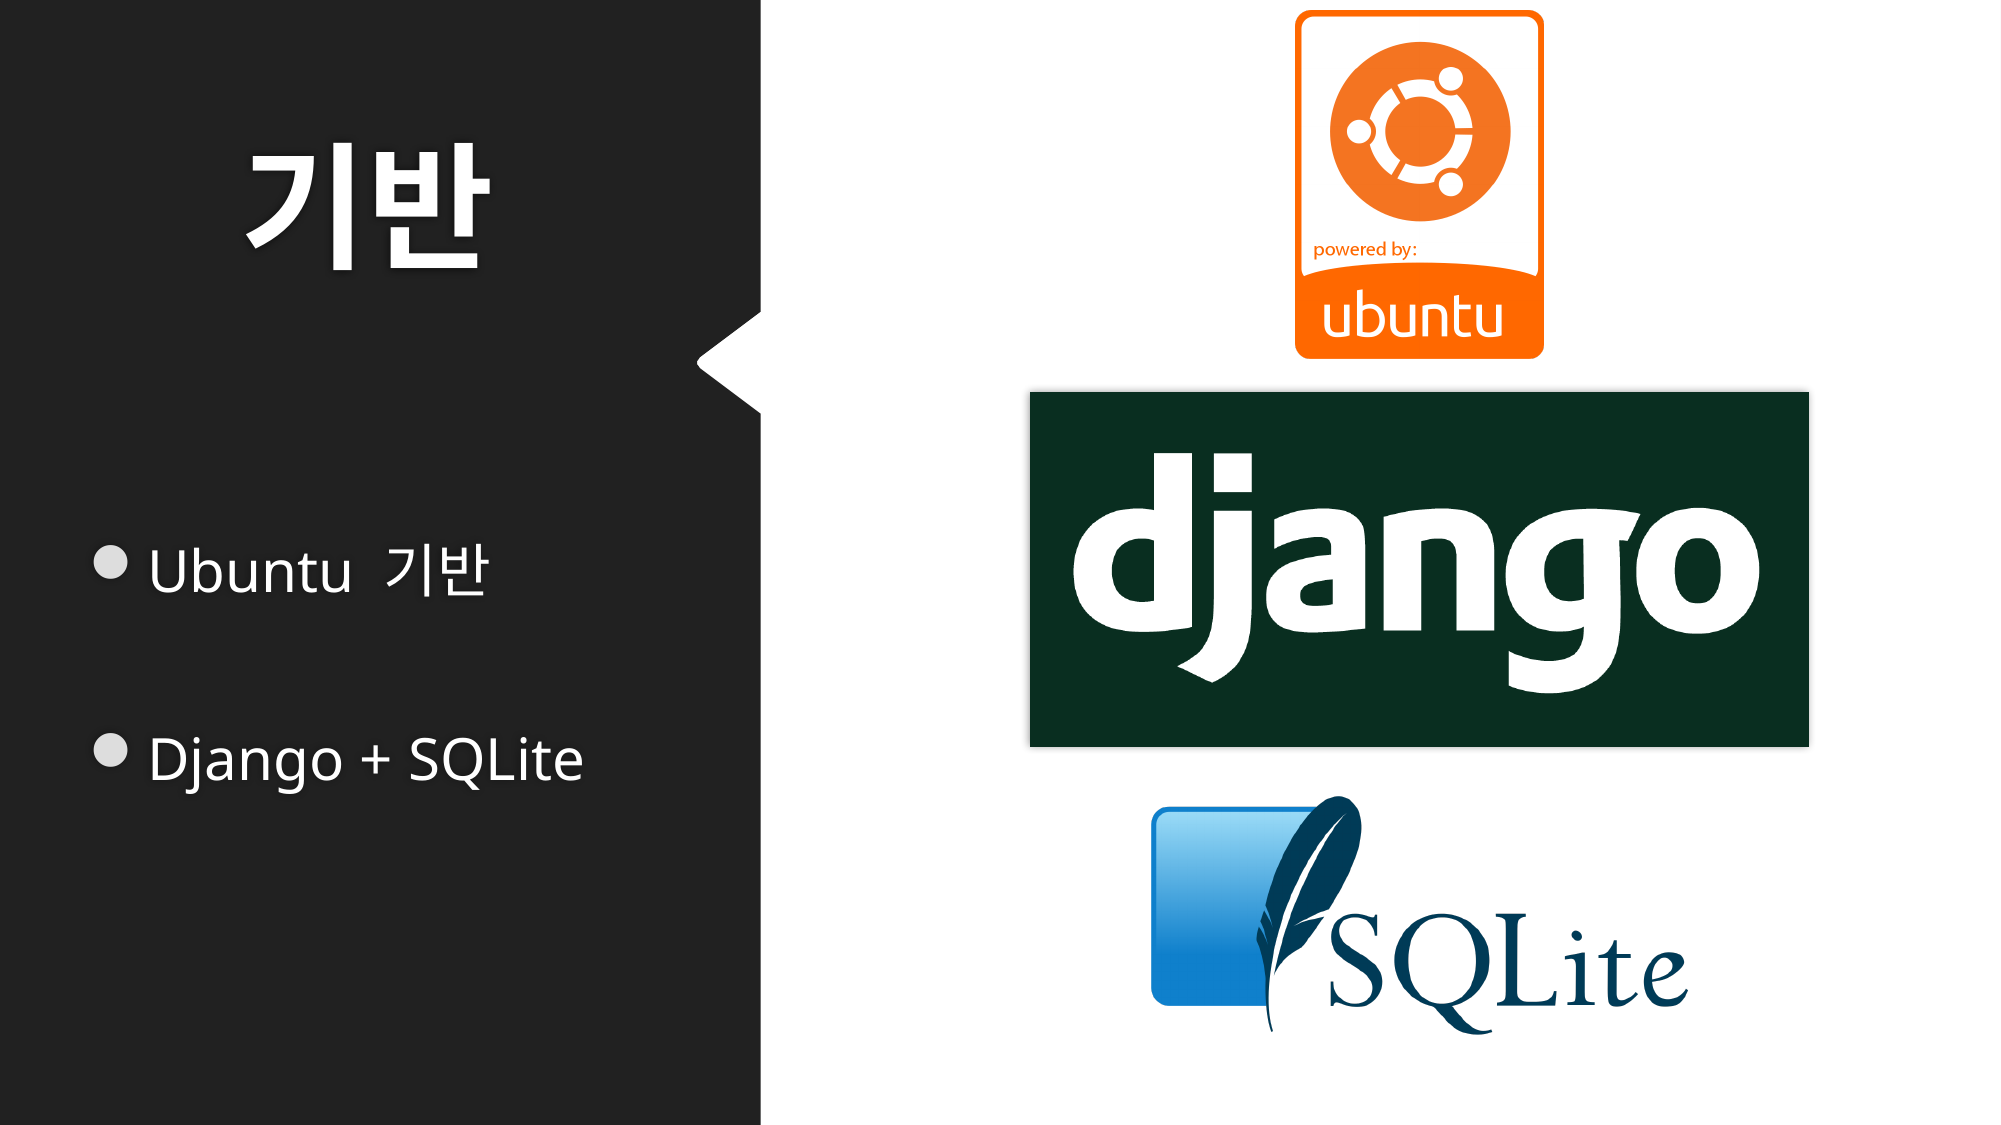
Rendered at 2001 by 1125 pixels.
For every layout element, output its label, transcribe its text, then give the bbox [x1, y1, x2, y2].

title 기반 [74, 75, 661, 294]
text_box [0, 0, 762, 1125]
list Ubuntu 기반 Django + SQLite [74, 335, 661, 992]
text_box [698, 0, 2000, 1125]
picture [1135, 780, 1704, 1051]
picture [1295, 10, 1544, 359]
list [1029, 392, 1809, 748]
